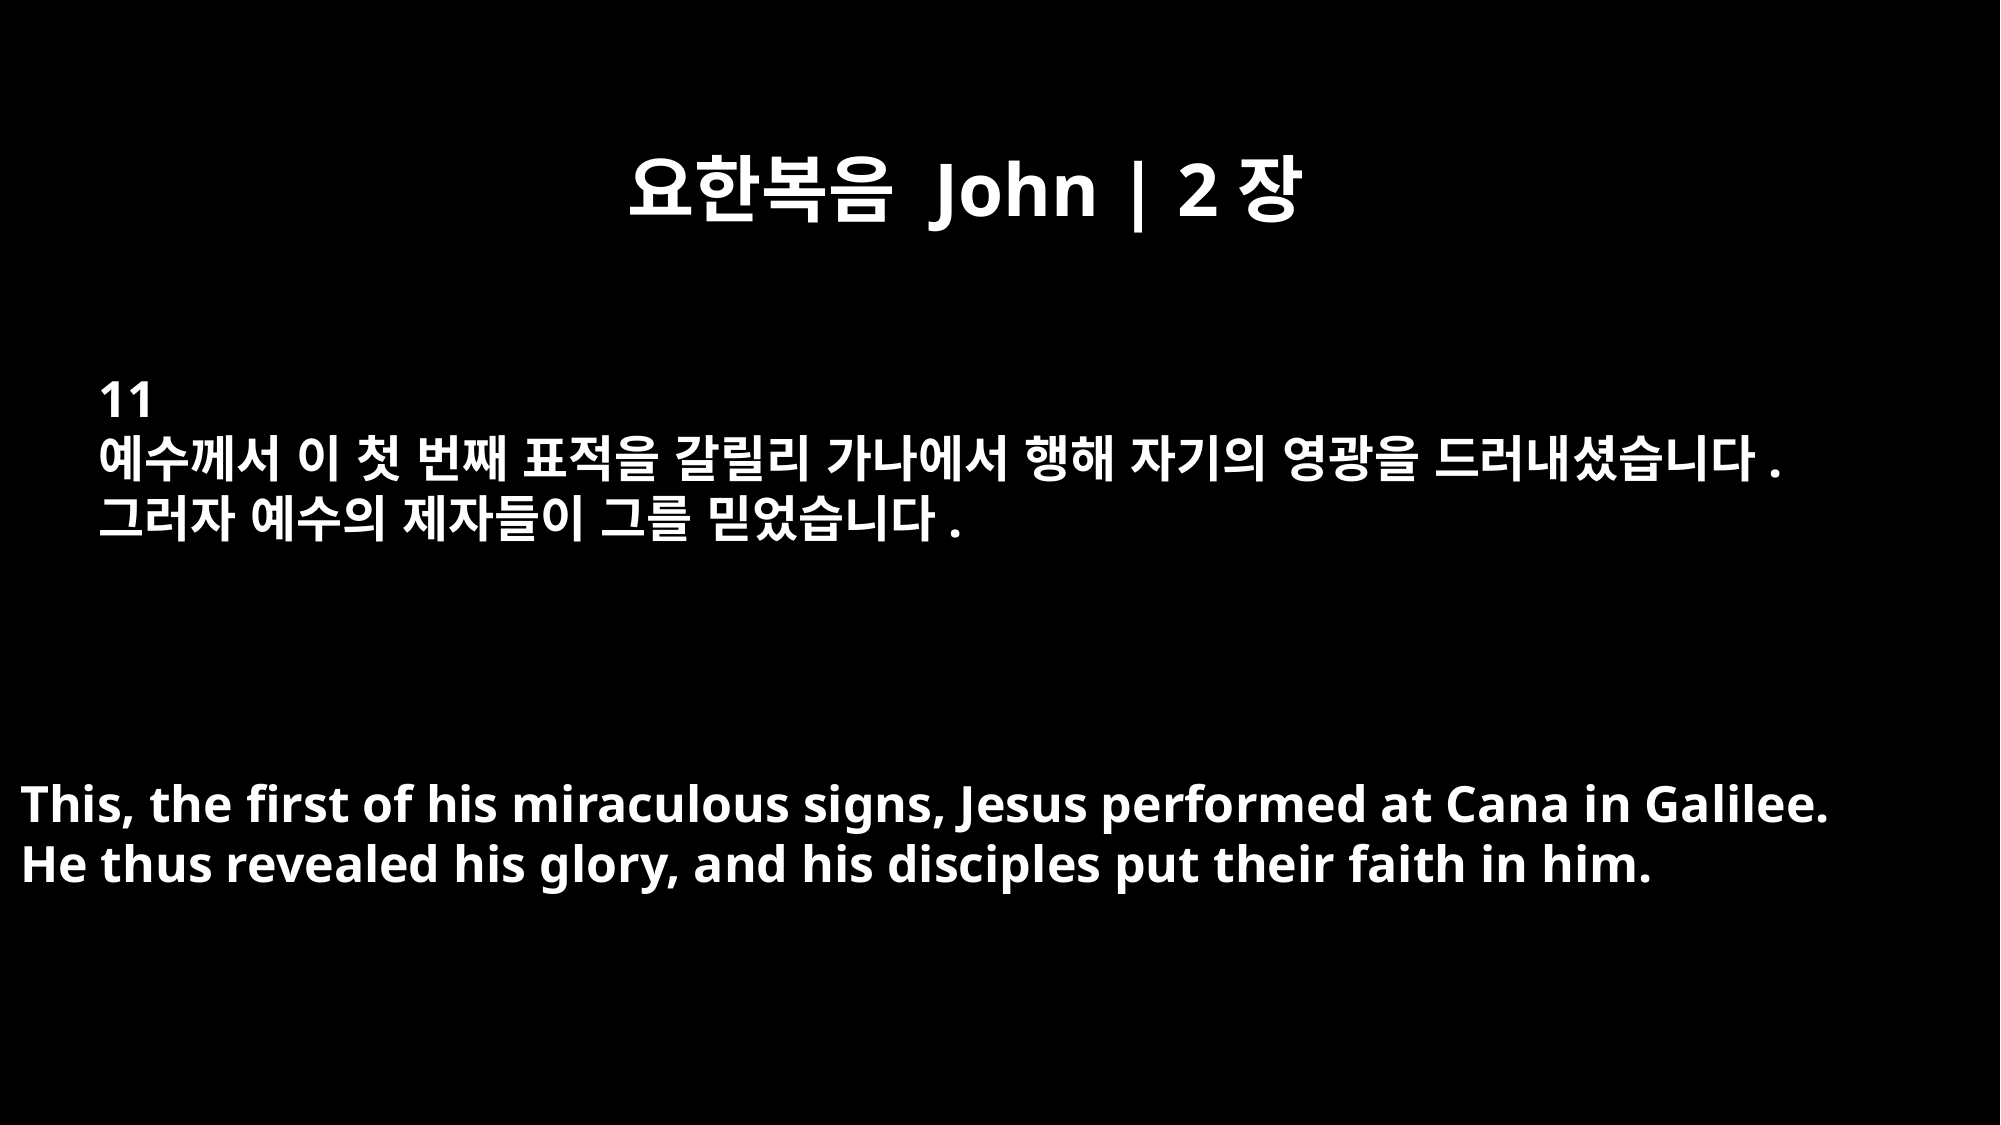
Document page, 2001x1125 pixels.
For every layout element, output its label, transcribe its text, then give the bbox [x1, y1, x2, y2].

text_box 요한복음 John | 2장 [612, 136, 1320, 239]
text_box 11 예수께서 이 첫 번째 표적을 갈릴리 가나에서 행해 자기의 영광을 드러내셨습니다. 그러자 예수의 제자들이 그를 믿었습니다. [83, 359, 1798, 555]
text_box This, the first of his miraculous signs, Jesus performed at Cana in Galilee. He thus revealed his glory, and his disciples put their faith in him. [5, 764, 1846, 900]
